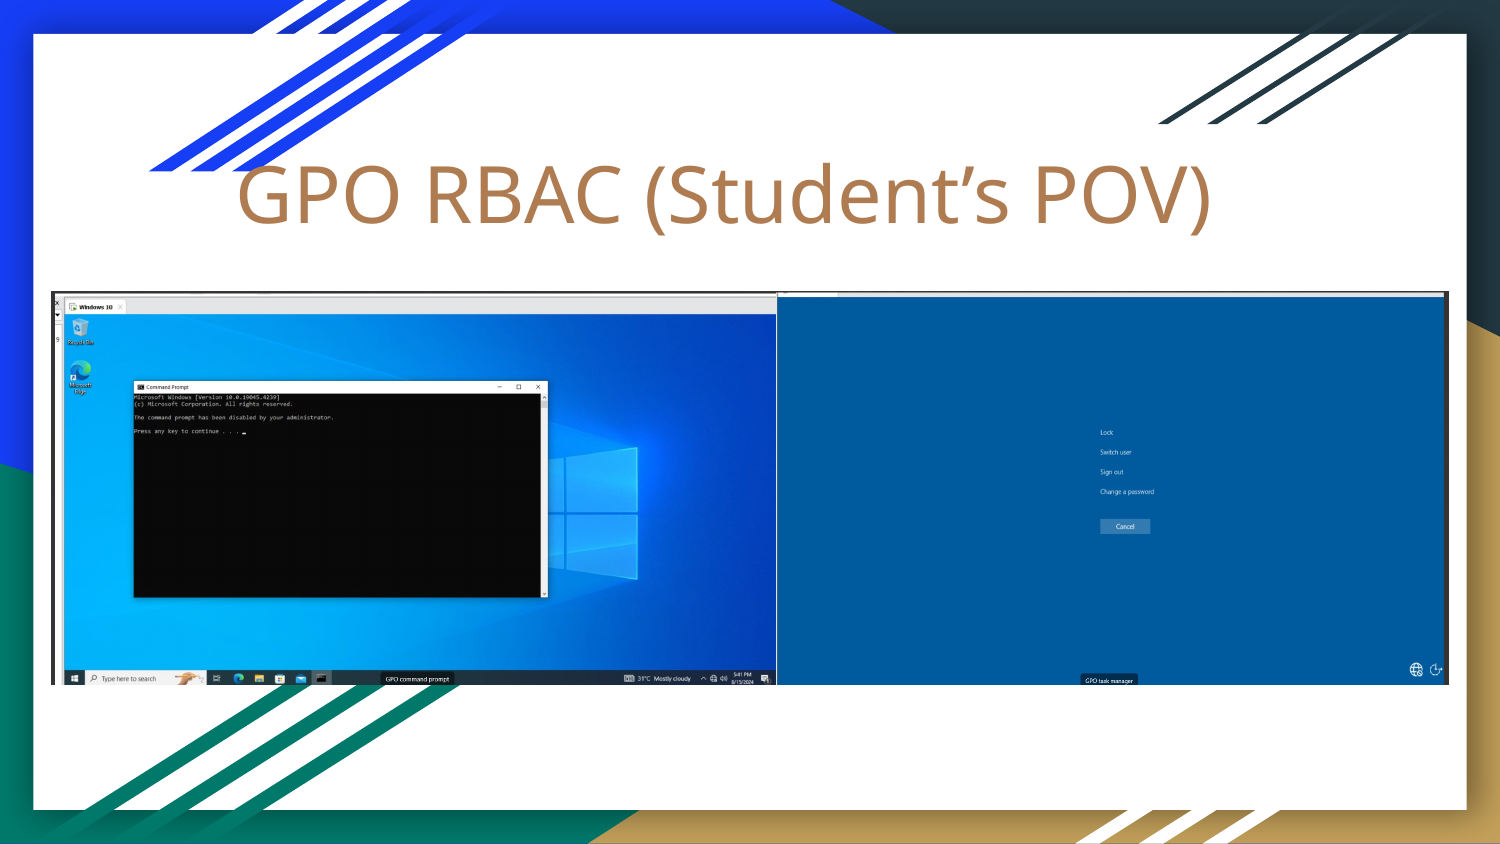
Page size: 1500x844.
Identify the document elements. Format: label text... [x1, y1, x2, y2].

title GPO RBAC (Student’s POV) [220, 73, 1280, 289]
picture [50, 291, 1450, 685]
